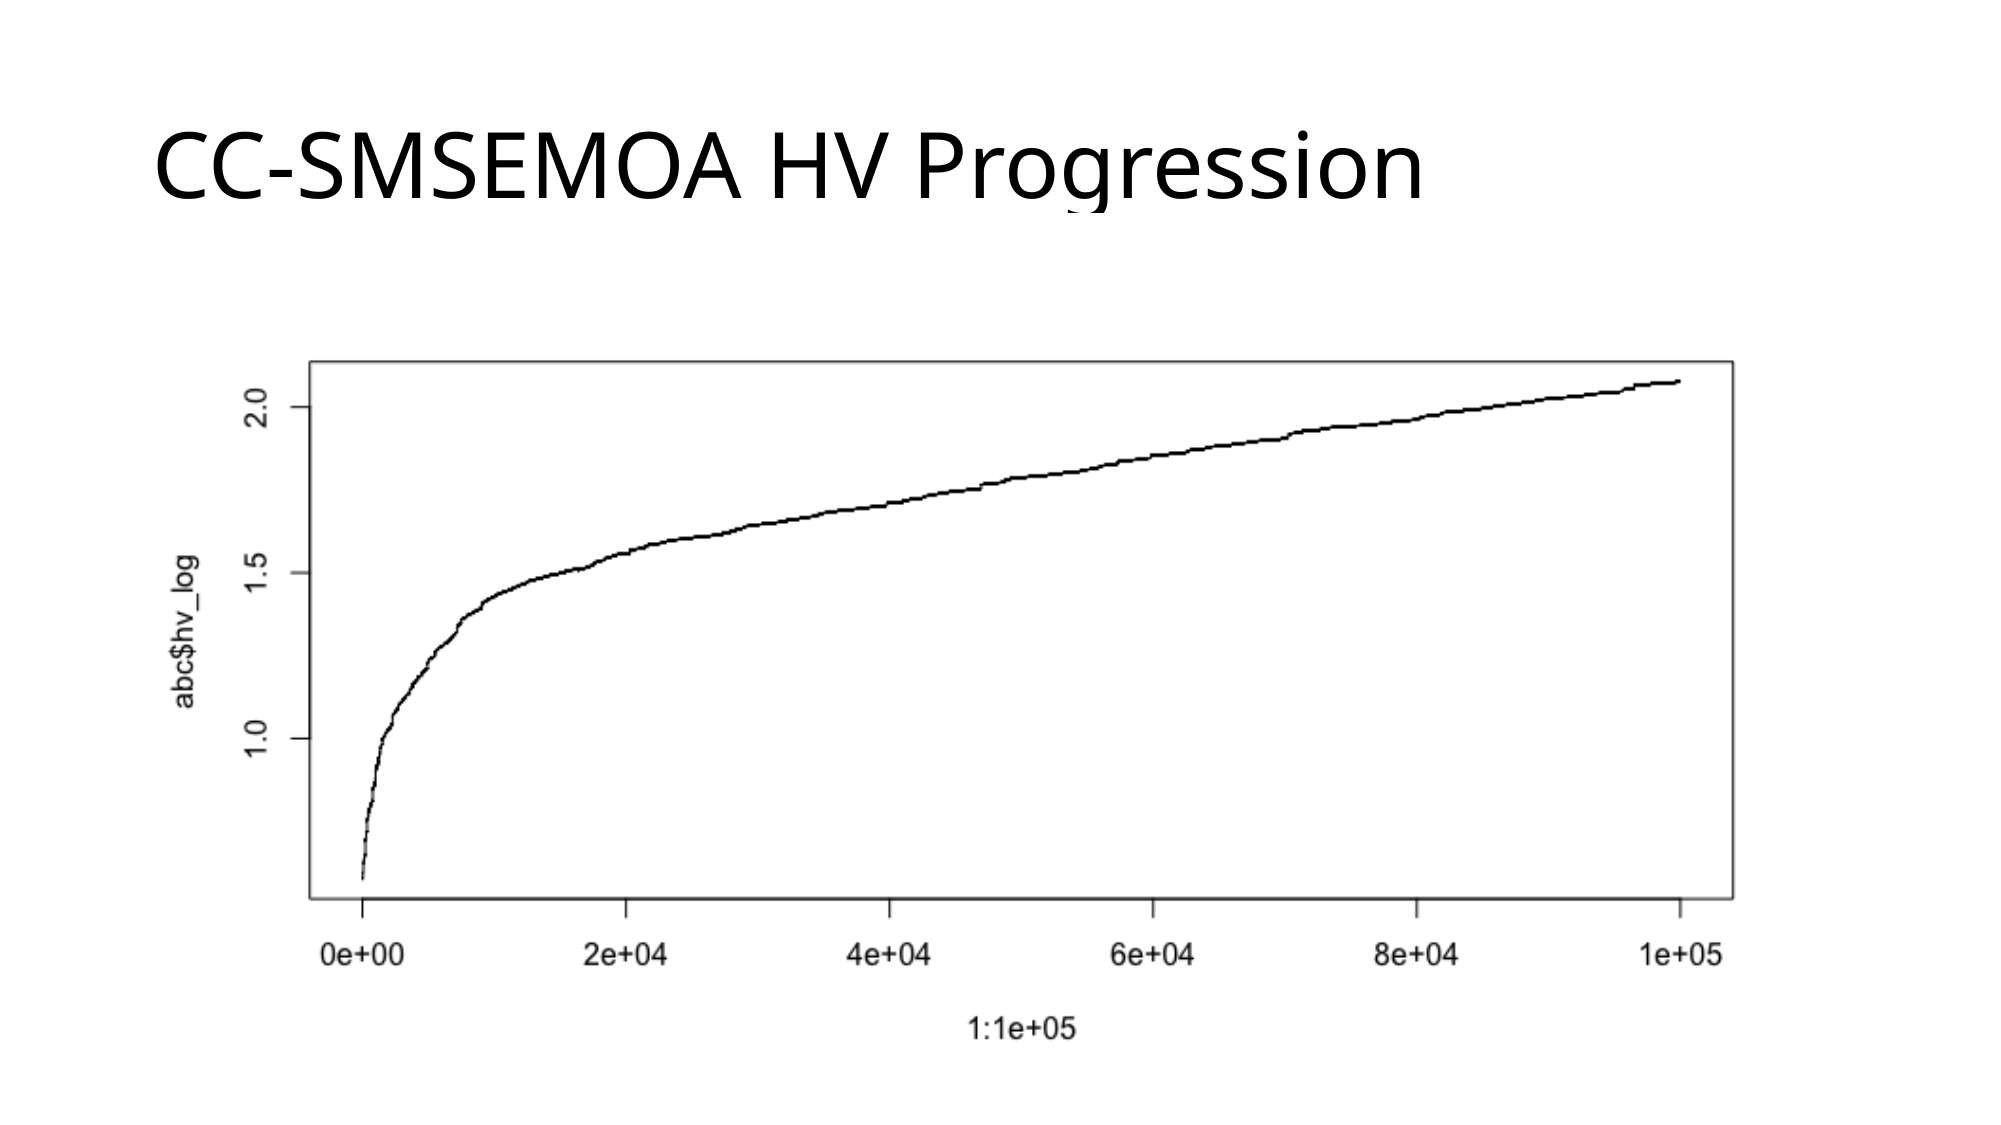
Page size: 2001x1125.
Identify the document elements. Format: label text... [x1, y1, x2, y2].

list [161, 212, 1810, 1085]
title CC-SMSEMOA HV Progression [137, 59, 1863, 278]
